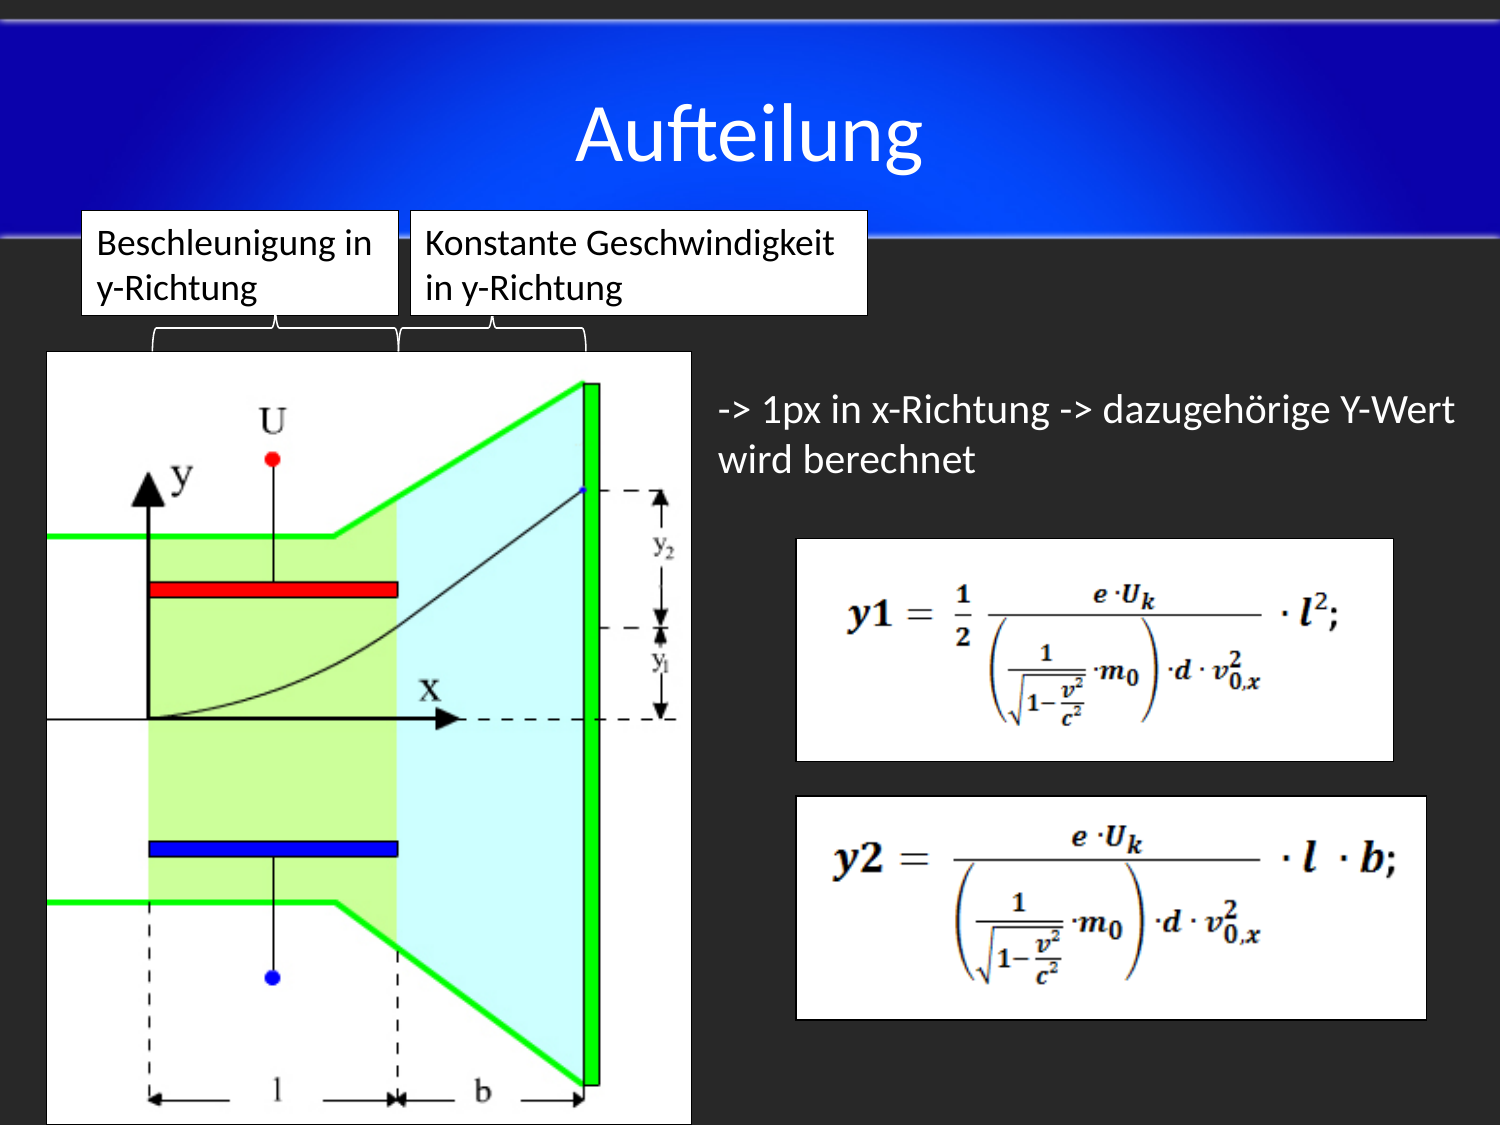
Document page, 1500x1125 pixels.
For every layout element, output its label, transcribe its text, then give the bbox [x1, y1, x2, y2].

picture [0, 0, 1500, 70]
text_box Aufteilung [0, 70, 1500, 186]
text_box [399, 316, 587, 349]
text_box Beschleunigung in y-Richtung [81, 210, 399, 316]
text_box Konstante Geschwindigkeit in y-Richtung [410, 210, 868, 316]
text_box -> 1px in x-Richtung -> dazugehörige Y-Wert wird berechnet [703, 374, 1500, 490]
picture [0, 186, 1500, 1125]
text_box [151, 303, 400, 349]
